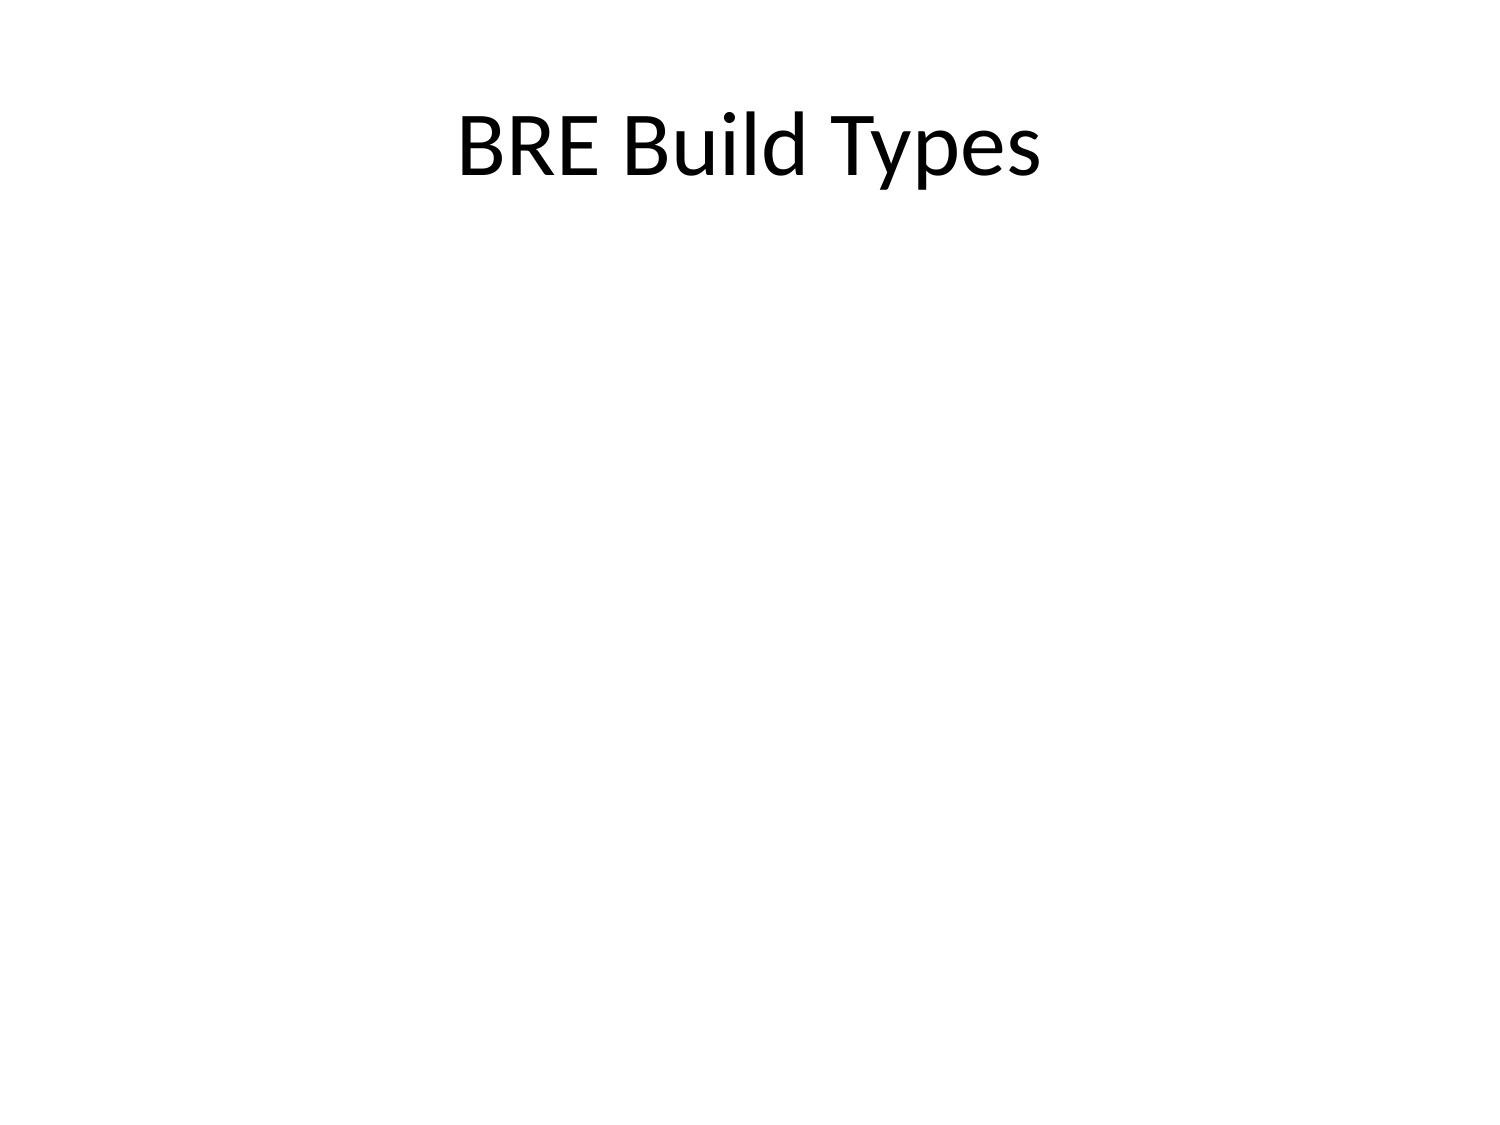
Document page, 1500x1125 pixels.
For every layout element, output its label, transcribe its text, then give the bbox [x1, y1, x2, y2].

title BRE Build Types [75, 45, 1425, 233]
